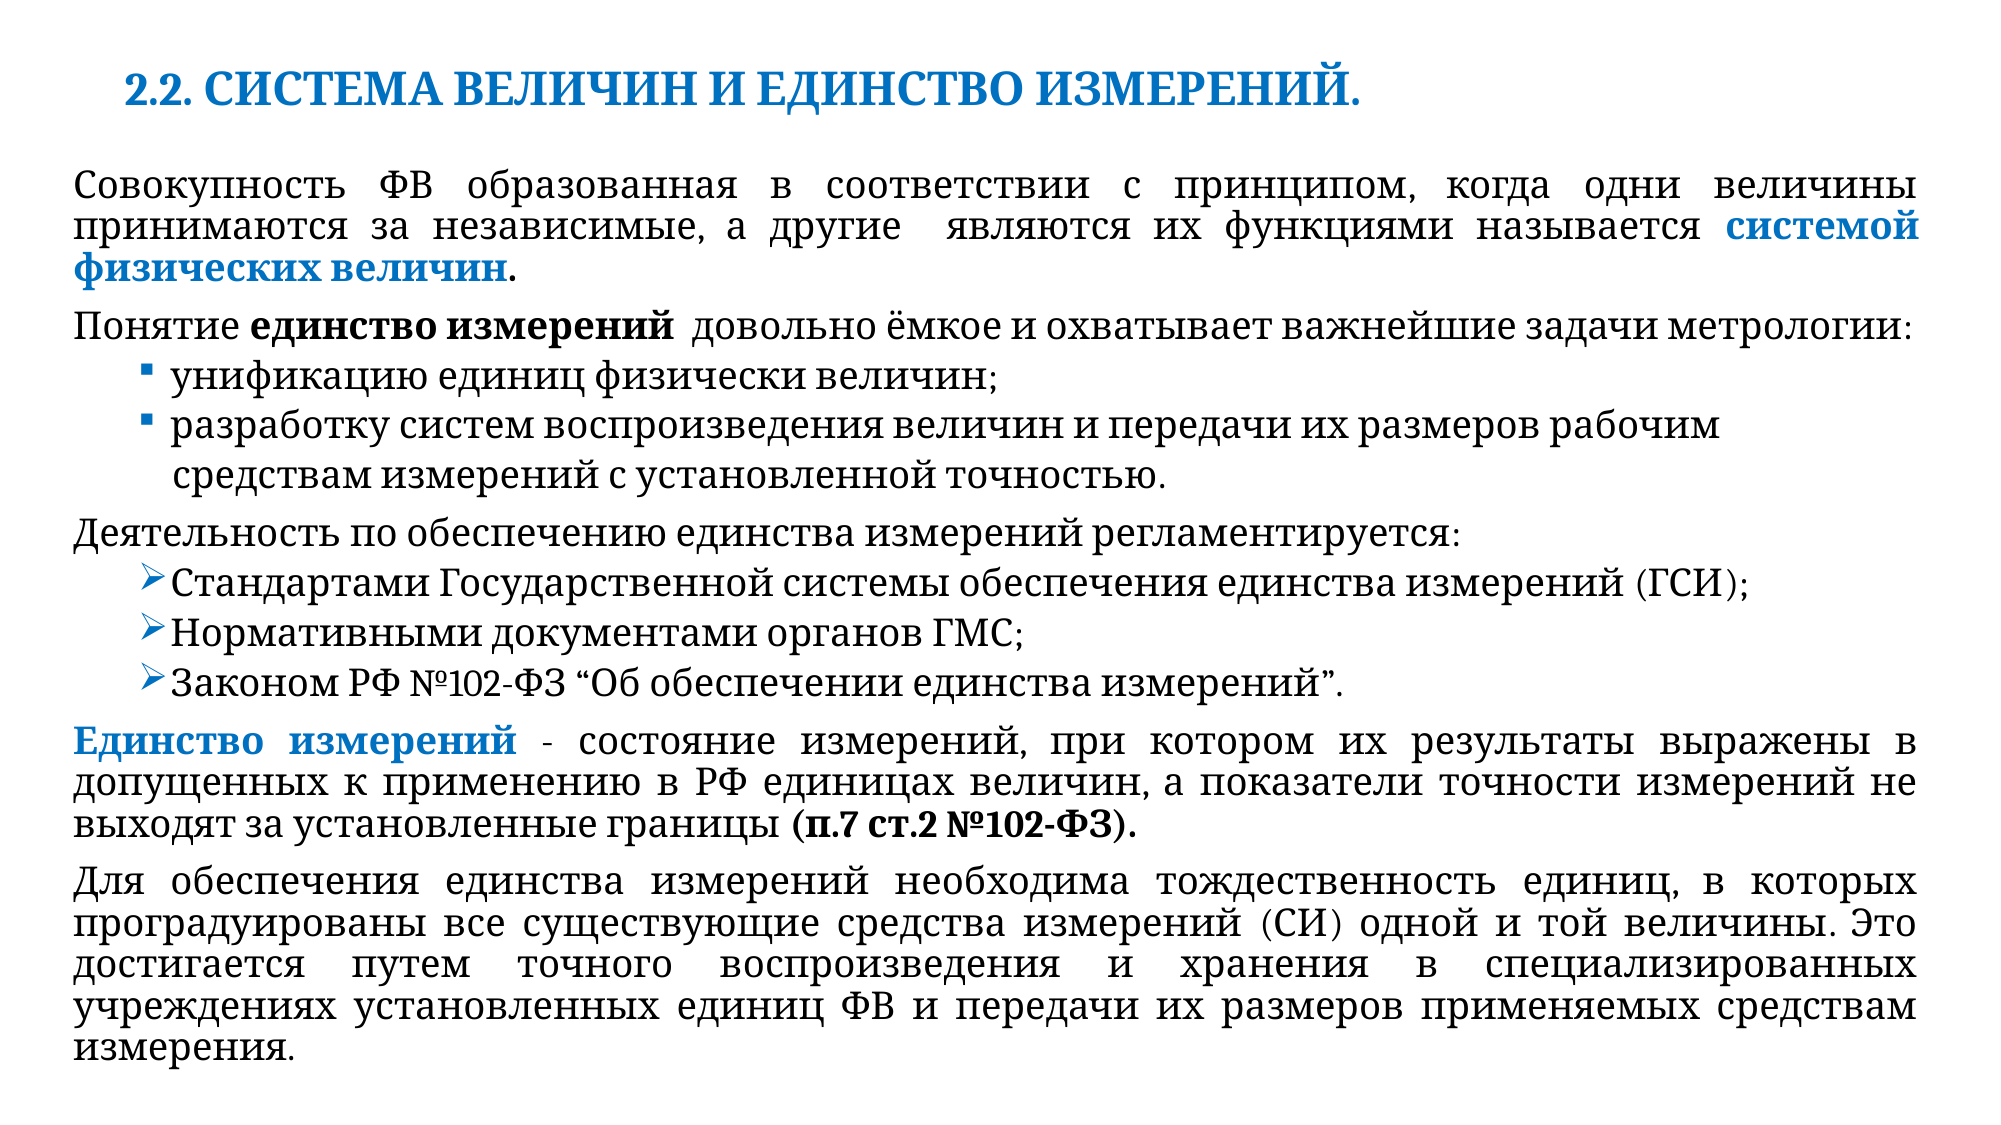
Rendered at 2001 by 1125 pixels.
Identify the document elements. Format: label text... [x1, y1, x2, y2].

list 2.2. СИСТЕМА ВЕЛИЧИН И ЕДИНСТВО ИЗМЕРЕНИЙ. Совокупность ФВ образованная в соответствии с принципом, когда одни величины принимаются за независимые, а другие являются их функциями называется системой физических величин. Понятие единство измерений довольно ёмкое и охватывает важнейшие задачи метрологии: унификацию единиц физически величин; разработку систем воспроизведения величин и передачи их размеров рабочим средствам измерений с установленной точностью. Деятельность по обеспечению единства измерений регламентируется: Стандартами Государственной системы обеспечения единства измерений (ГСИ); Нормативными документами органов ГМС; Законом РФ №102-ФЗ “Об обеспечении единства измерений”. Единство измерений - состояние измерений, при котором их результаты выражены в допущенных к применению в РФ единицах величин, а показатели точности измерений не выходят за установленные границы (п.7 ст.2 №102-ФЗ). Для обеспечения единства измерений необходима тождественность единиц, в которых проградуированы все существующие средства измерений (СИ) одной и той величины. Это достигается путем точного воспроизведения и хранения в специализированных учреждениях установленных единиц ФВ и передачи их размеров применяемых средствам измерения. [58, 58, 1935, 1100]
